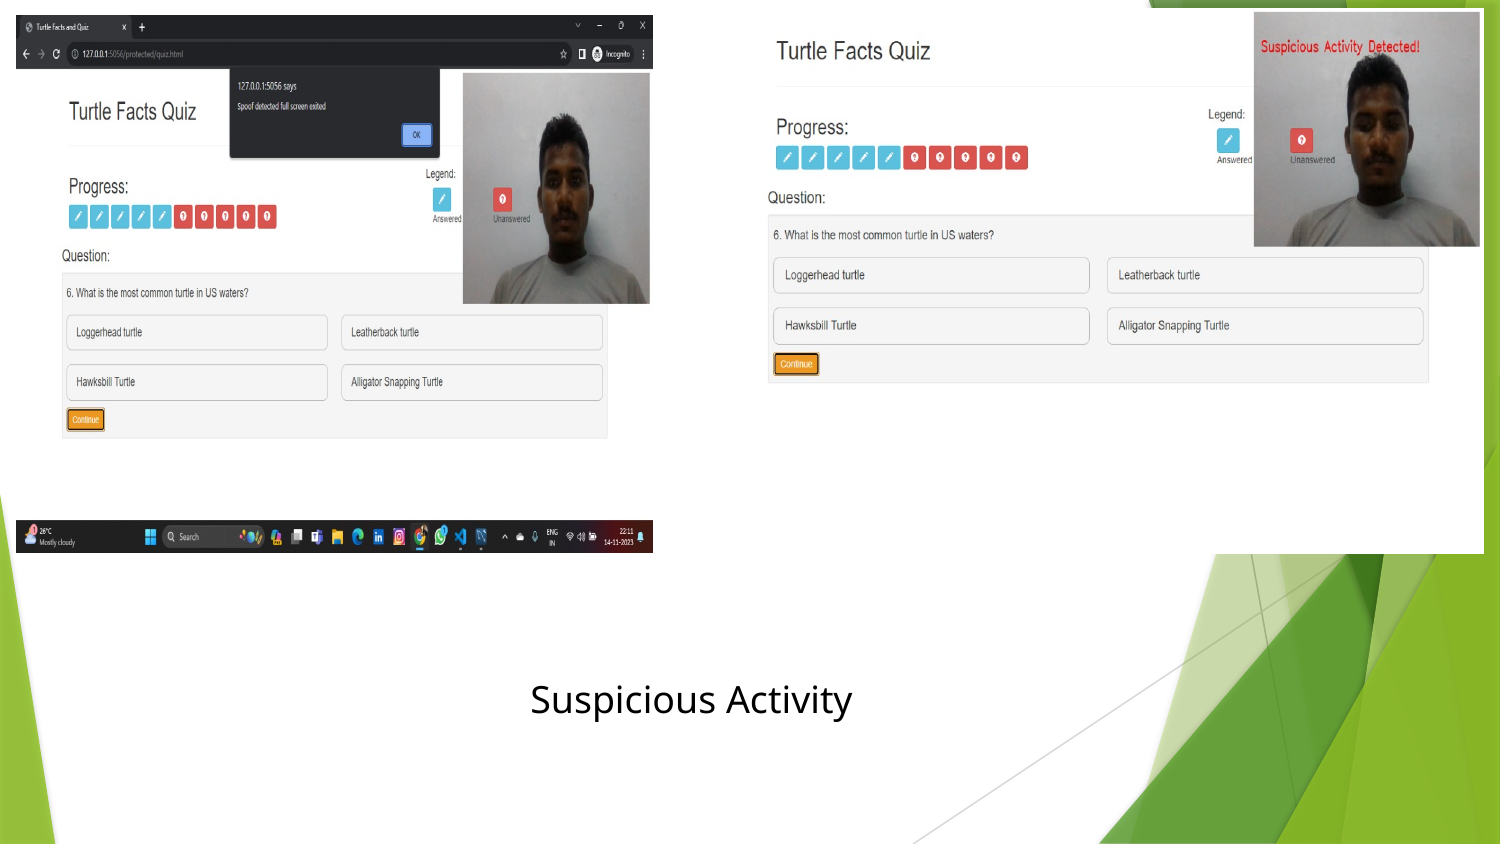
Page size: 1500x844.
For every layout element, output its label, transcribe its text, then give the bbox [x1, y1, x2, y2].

picture [712, 7, 1485, 554]
text_box Suspicious Activity [515, 669, 1180, 729]
picture [15, 15, 654, 554]
